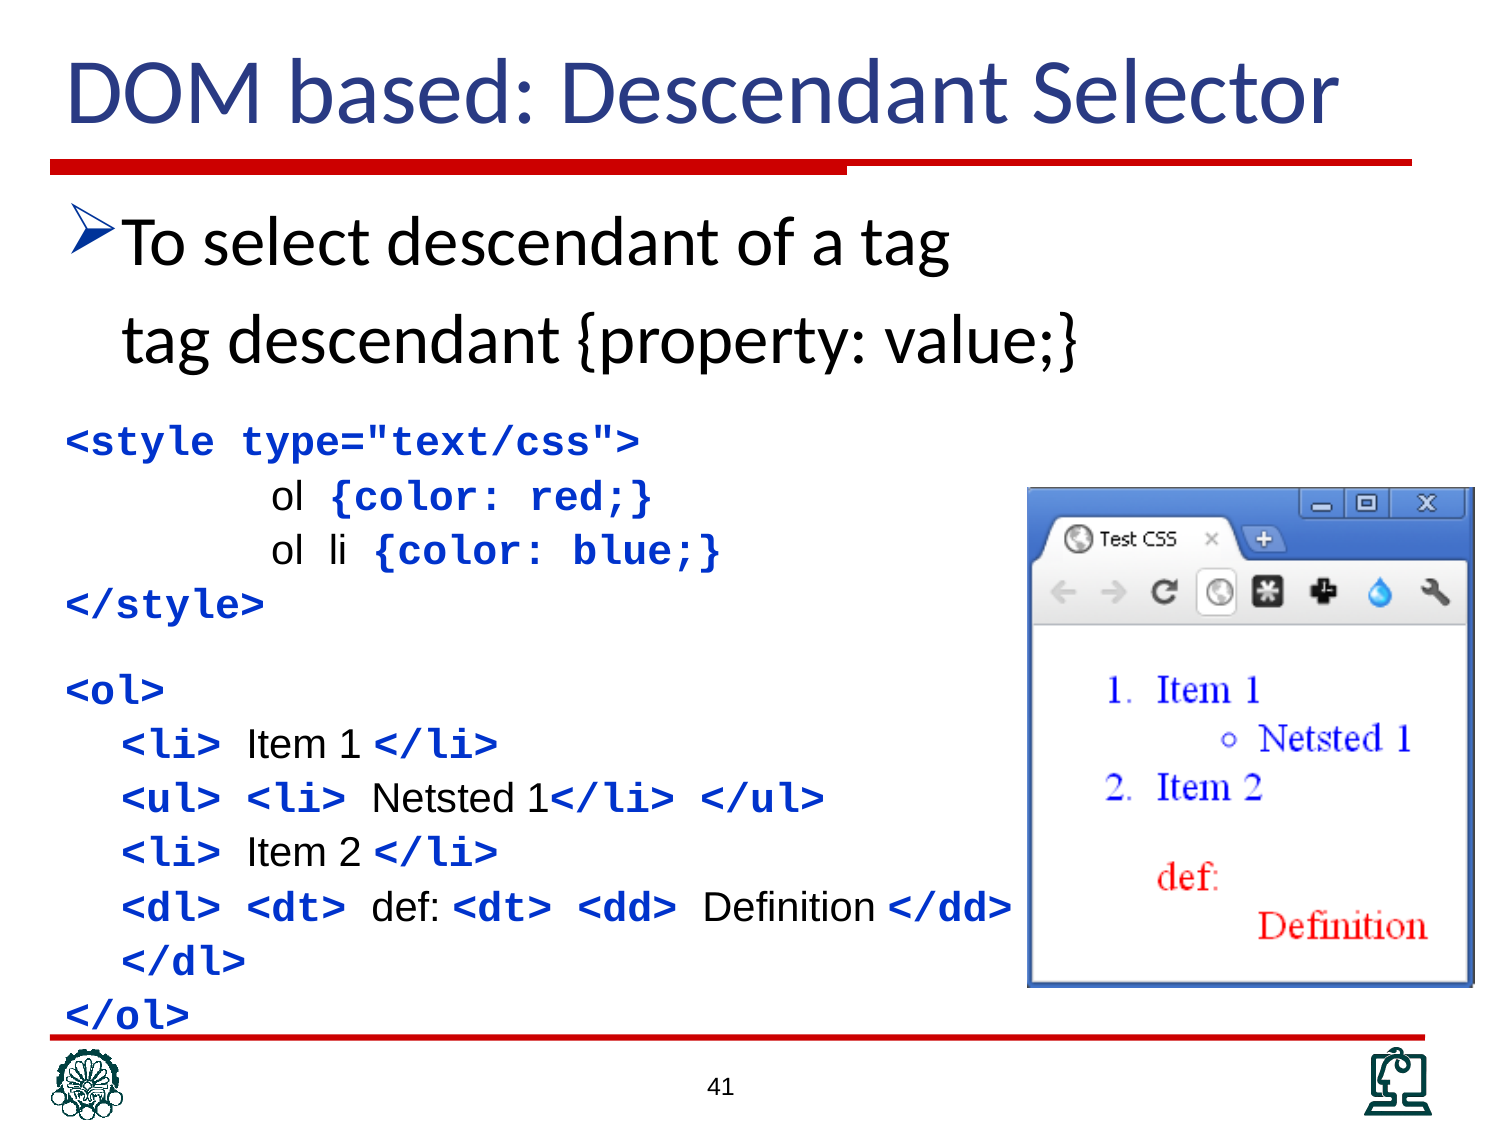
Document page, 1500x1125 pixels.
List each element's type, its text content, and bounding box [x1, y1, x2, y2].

picture [1027, 487, 1476, 988]
picture [50, 1047, 125, 1122]
list To select descendant of a tag tag descendant {property: value;} <style type="text/css"> ol {color: red;} ol li {color: blue;} </style> <ol> <li> Item 1 </li> <ul> <li> Netsted 1</li> </ul> <li> Item 2 </li> <dl> <dt> def: <dt> <dd> Definition </dd> </dl> </ol> [49, 187, 1426, 1038]
slide_number 41 [649, 1062, 751, 1103]
picture [1362, 1045, 1438, 1119]
title DOM based: Descendant Selector [49, 24, 1438, 151]
